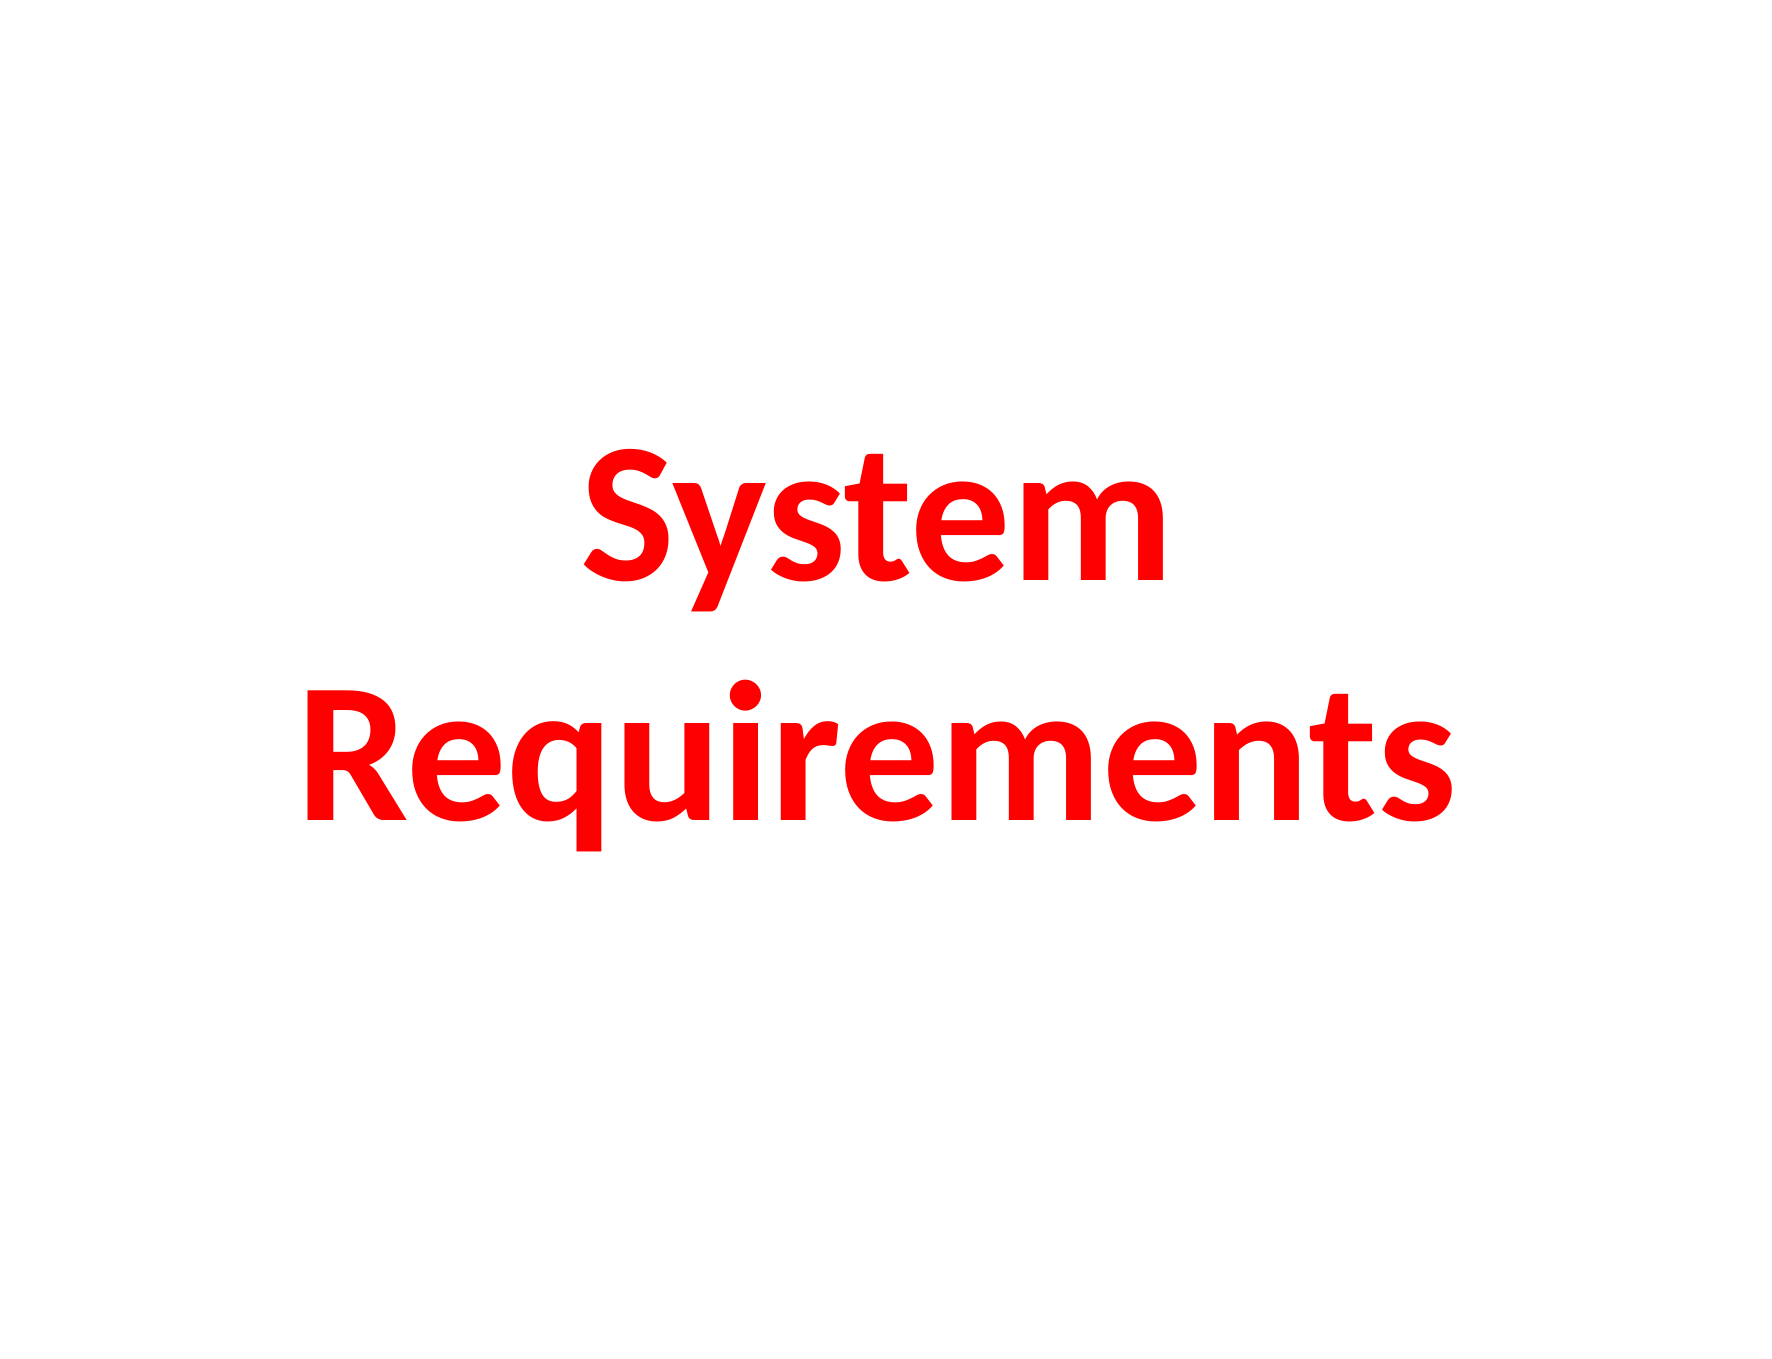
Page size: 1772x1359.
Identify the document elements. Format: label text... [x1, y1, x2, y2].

text_box System Requirements [47, 371, 1708, 870]
